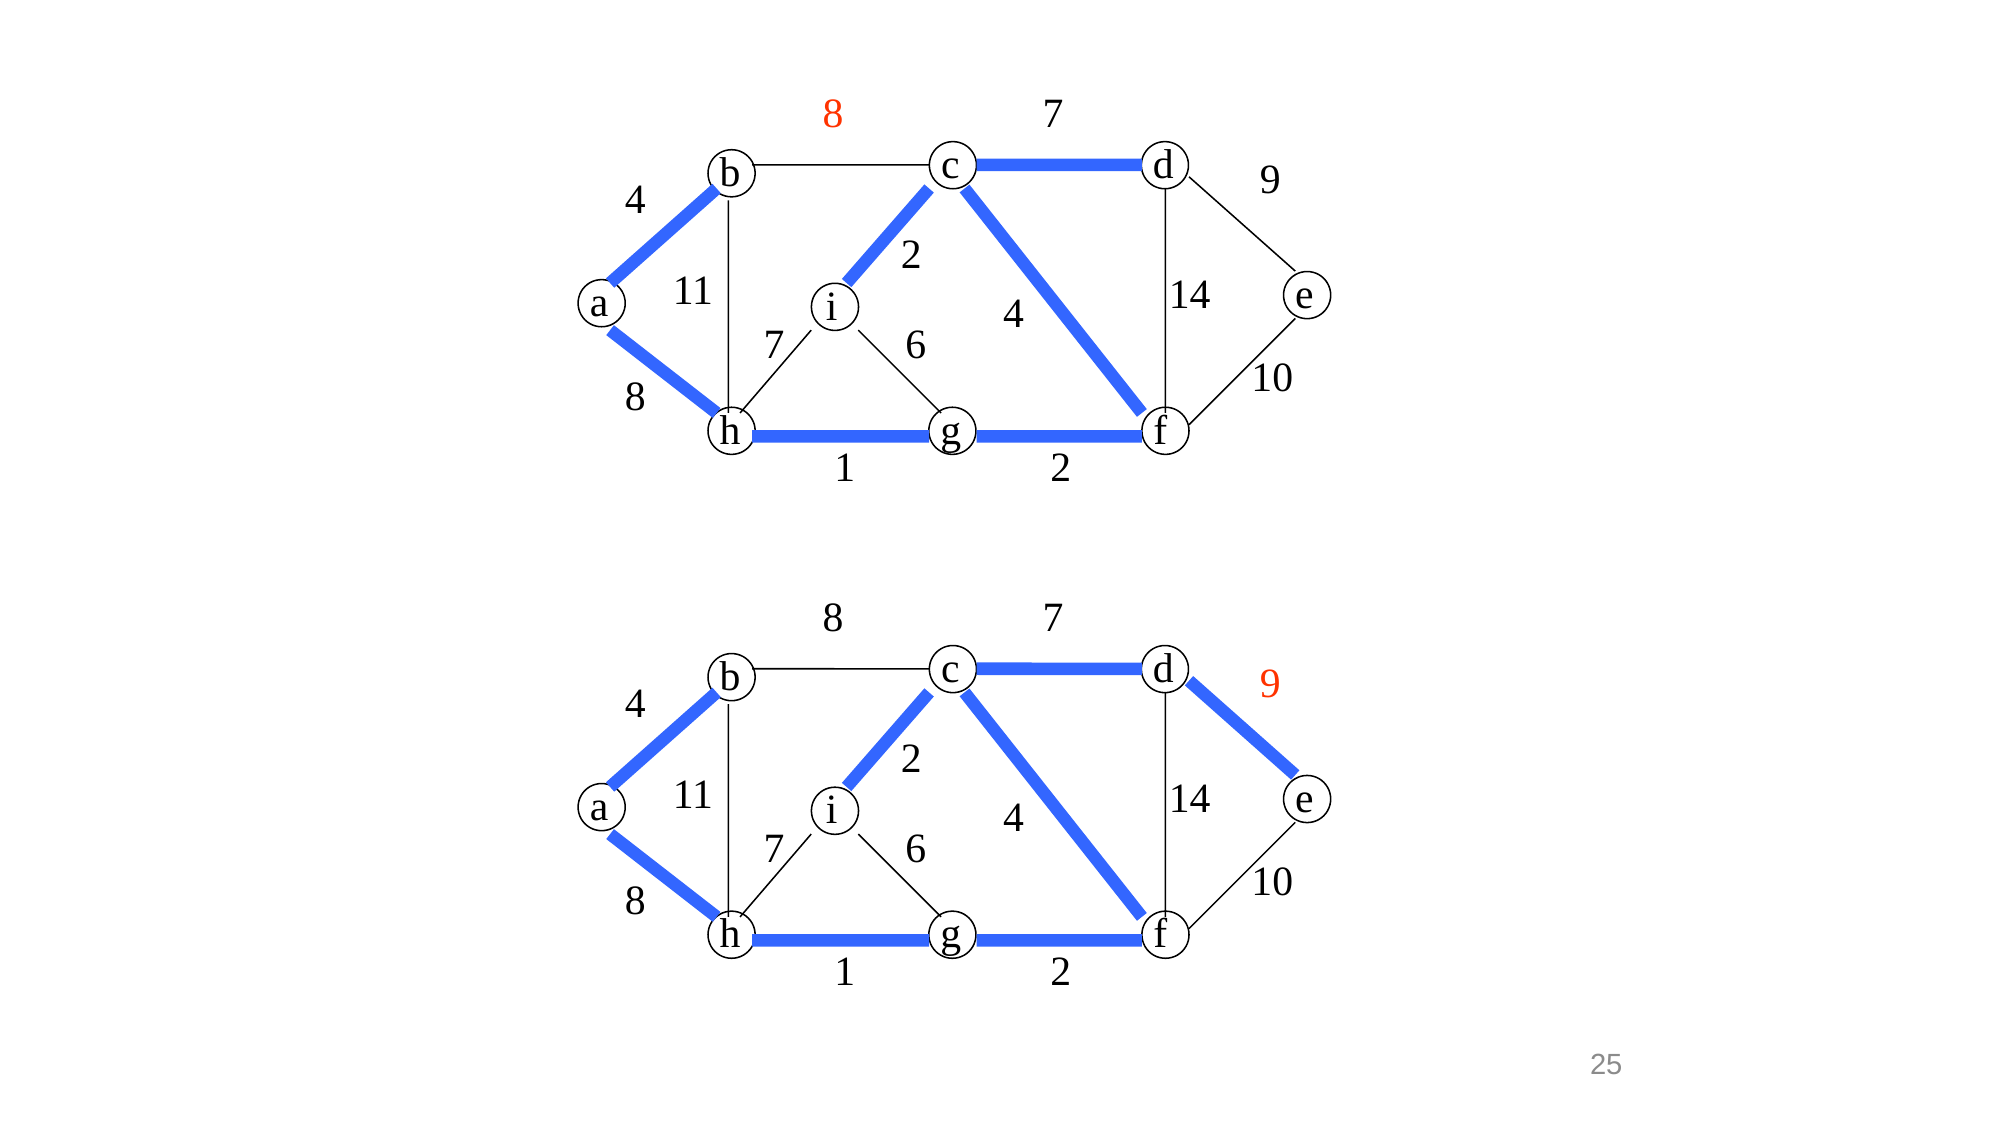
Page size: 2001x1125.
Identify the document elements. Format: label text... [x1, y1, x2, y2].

slide_number 25 [1325, 1025, 1638, 1100]
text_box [574, 582, 1331, 1003]
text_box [574, 78, 1331, 499]
